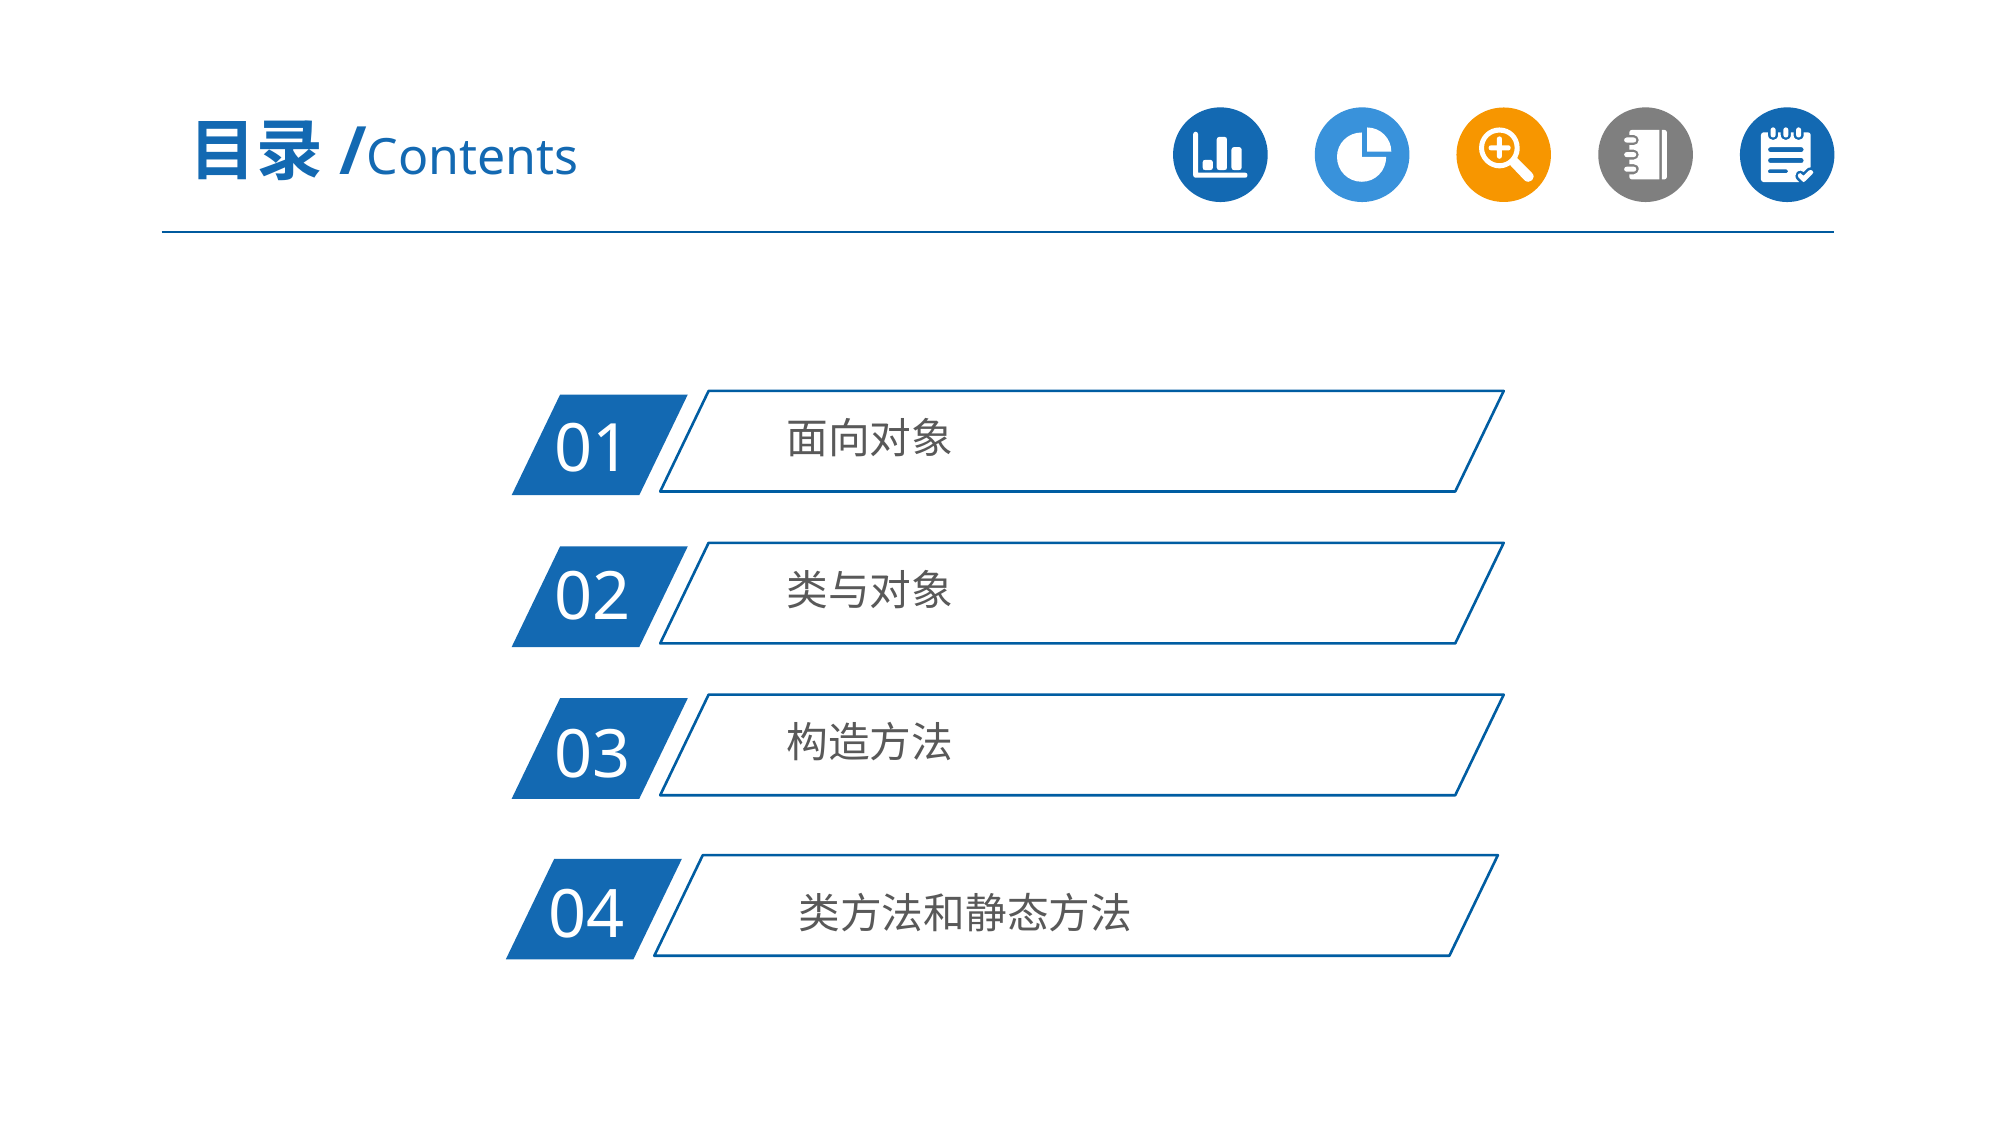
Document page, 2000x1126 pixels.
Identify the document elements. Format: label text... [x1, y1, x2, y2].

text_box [659, 390, 1504, 492]
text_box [659, 542, 1504, 644]
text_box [511, 697, 655, 799]
text_box 目录/Contents [137, 93, 631, 203]
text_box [511, 545, 656, 648]
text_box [659, 694, 1504, 796]
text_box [511, 394, 656, 496]
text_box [505, 858, 651, 960]
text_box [654, 854, 1499, 956]
